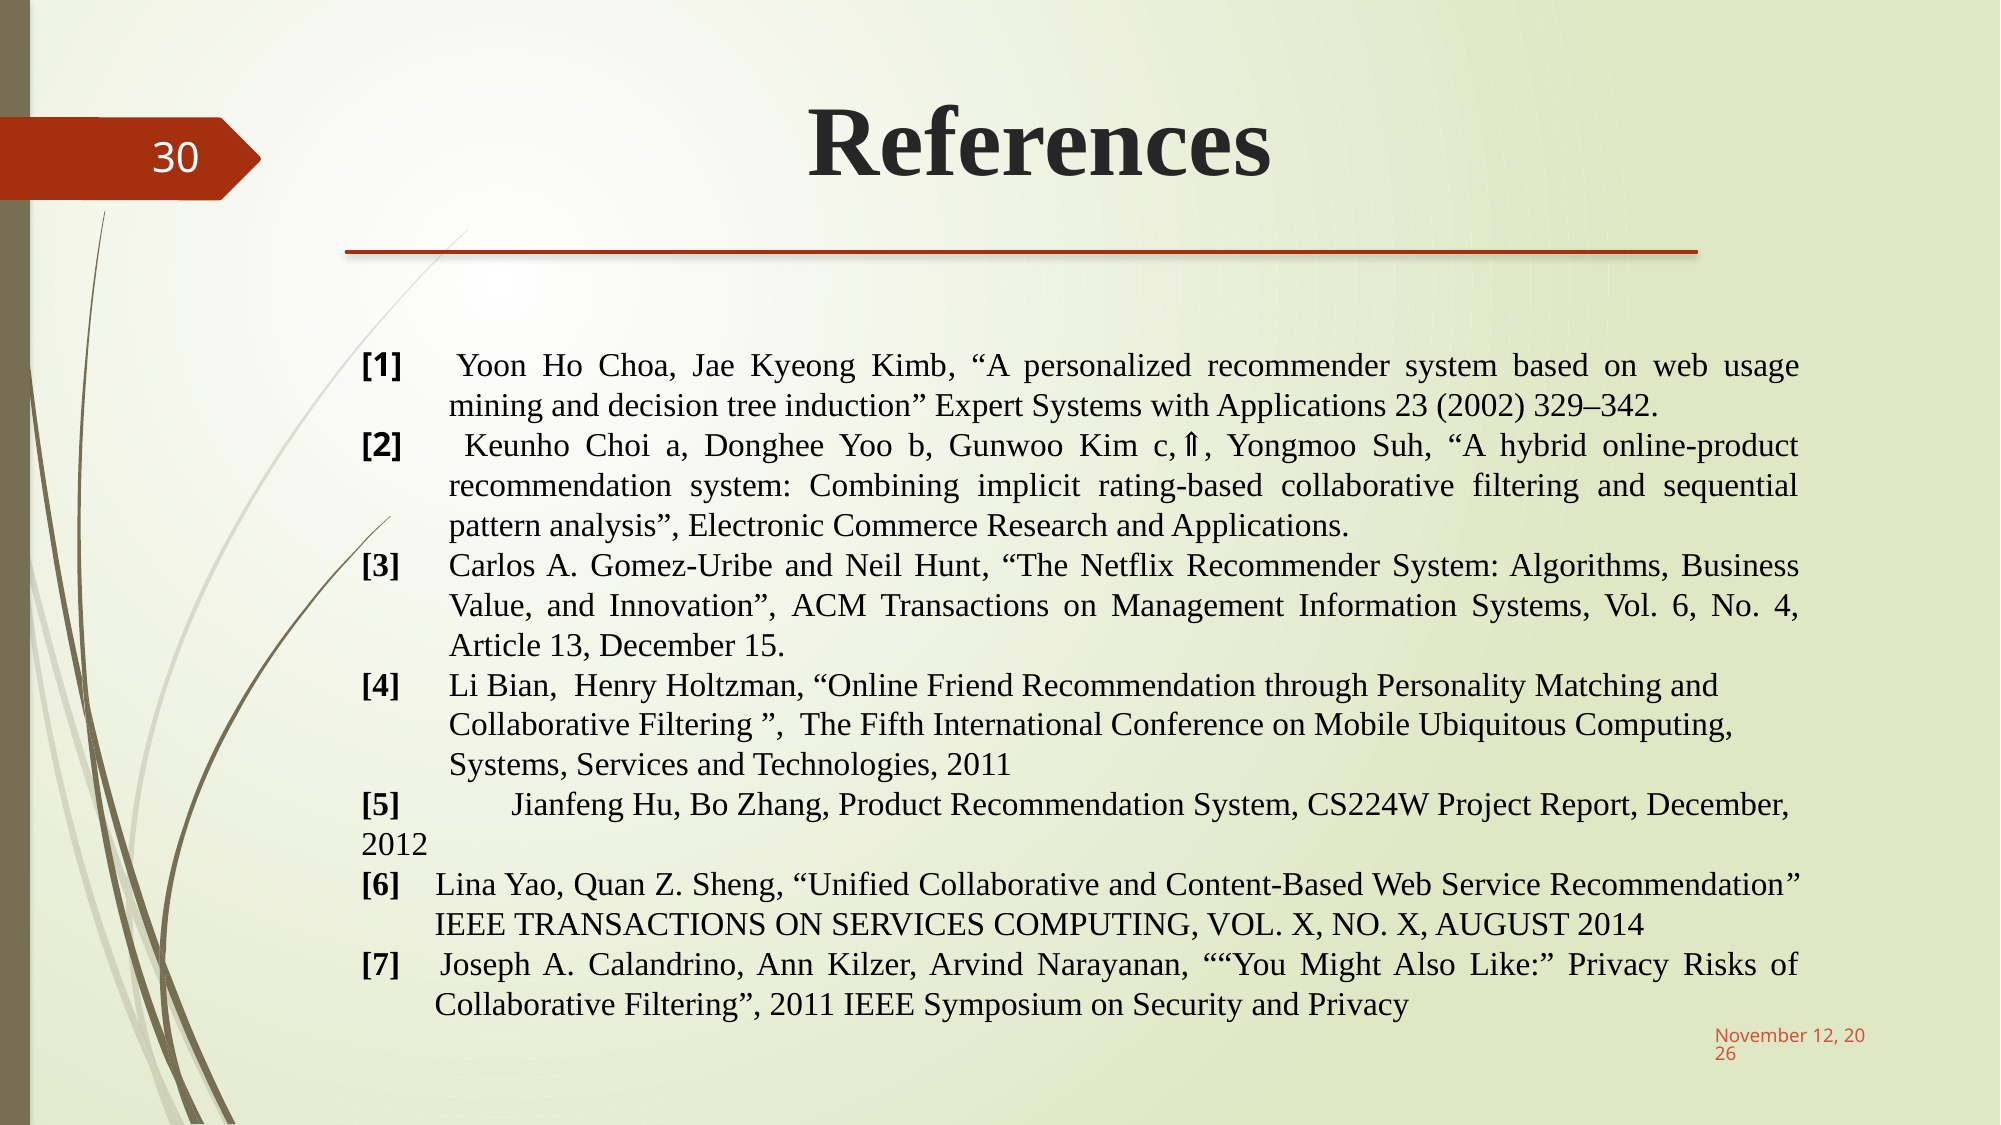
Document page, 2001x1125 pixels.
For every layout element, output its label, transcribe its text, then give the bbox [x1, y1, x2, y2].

slide_number 30 [87, 129, 216, 190]
text_box References [328, 37, 1752, 234]
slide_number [1699, 1005, 1888, 1067]
text_box [1] Yoon Ho Choa, Jae Kyeong Kimb, “A personalized recommender system based on web usage mining and decision tree induction” Expert Systems with Applications 23 (2002) 329–342. [2] Keunho Choi a, Donghee Yoo b, Gunwoo Kim c,⇑, Yongmoo Suh, “A hybrid online-product recommendation system: Combining implicit rating-based collaborative filtering and sequential pattern analysis”, Electronic Commerce Research and Applications. [3] Carlos A. Gomez-Uribe and Neil Hunt, “The Netflix Recommender System: Algorithms, Business Value, and Innovation”, ACM Transactions on Management Information Systems, Vol. 6, No. 4, Article 13, December 15. [4] Li Bian, Henry Holtzman, “Online Friend Recommendation through Personality Matching and Collaborative Filtering ”, The Fifth International Conference on Mobile Ubiquitous Computing, Systems, Services and Technologies, 2011 [5] Jianfeng Hu, Bo Zhang, Product Recommendation System, CS224W Project Report, December, 2012 [6] Lina Yao, Quan Z. Sheng, “Unified Collaborative and Content-Based Web Service Recommendation” IEEE TRANSACTIONS ON SERVICES COMPUTING, VOL. X, NO. X, AUGUST 2014 [7] Joseph A. Calandrino, Ann Kilzer, Arvind Narayanan, ““You Might Also Like:” Privacy Risks of Collaborative Filtering”, 2011 IEEE Symposium on Security and Privacy [346, 335, 1816, 1047]
text_box [500, 461, 1500, 522]
